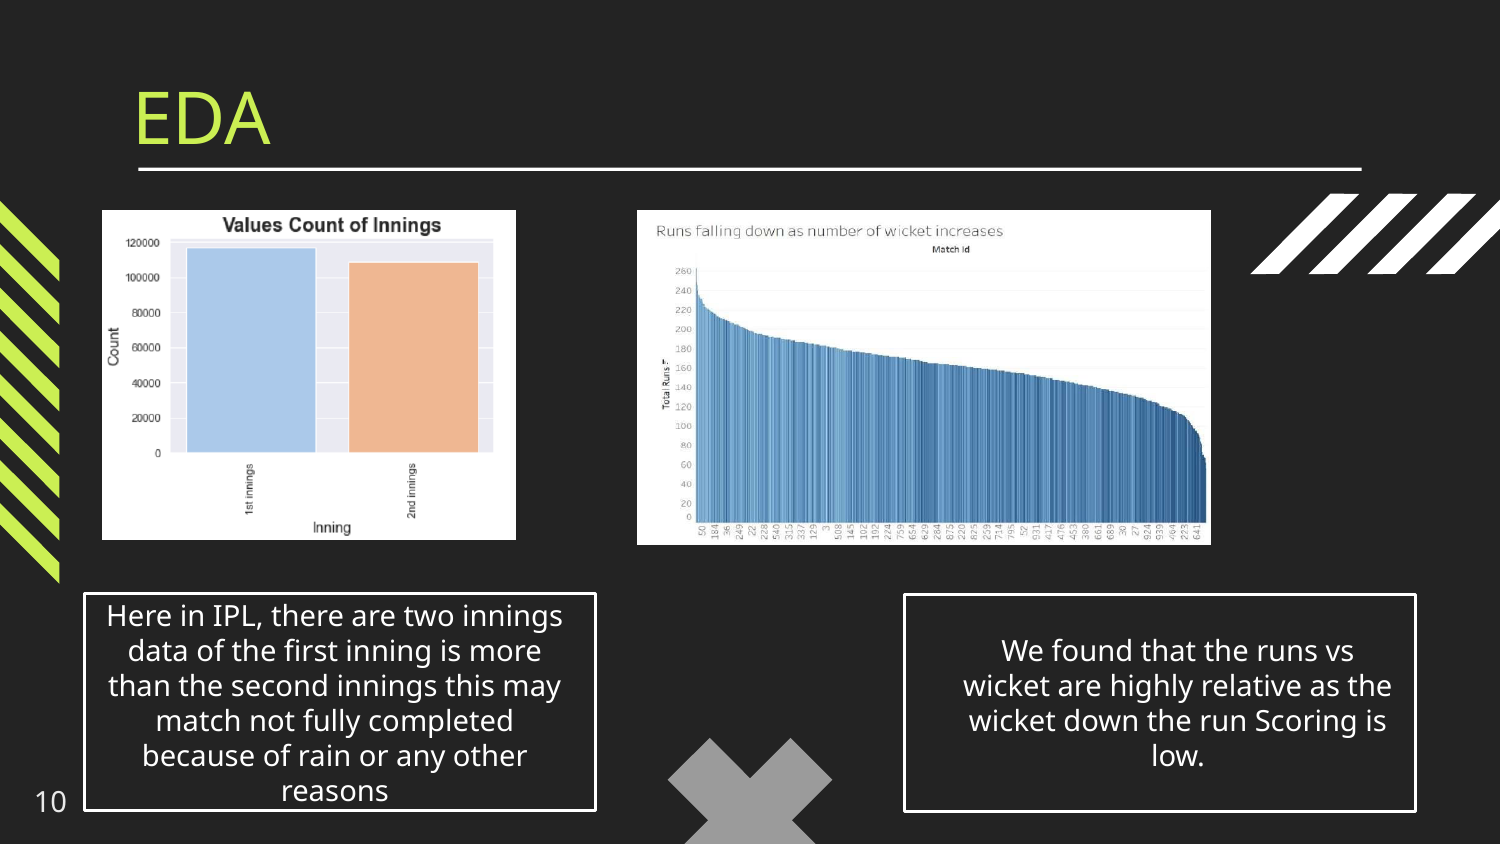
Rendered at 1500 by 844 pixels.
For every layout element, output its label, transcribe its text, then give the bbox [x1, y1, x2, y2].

title EDA [117, 57, 1383, 158]
text_box [586, 593, 596, 811]
subtitle We found that the runs vs wicket are highly relative as the wicket down the run Scoring is low. [940, 626, 1416, 777]
subtitle Here in IPL, there are two innings data of the first inning is more than the second innings this may match not fully completed because of rain or any other reasons [84, 593, 586, 811]
picture [637, 210, 1211, 545]
text_box [904, 594, 1416, 812]
picture [102, 210, 516, 540]
text_box 10 [0, 767, 85, 835]
